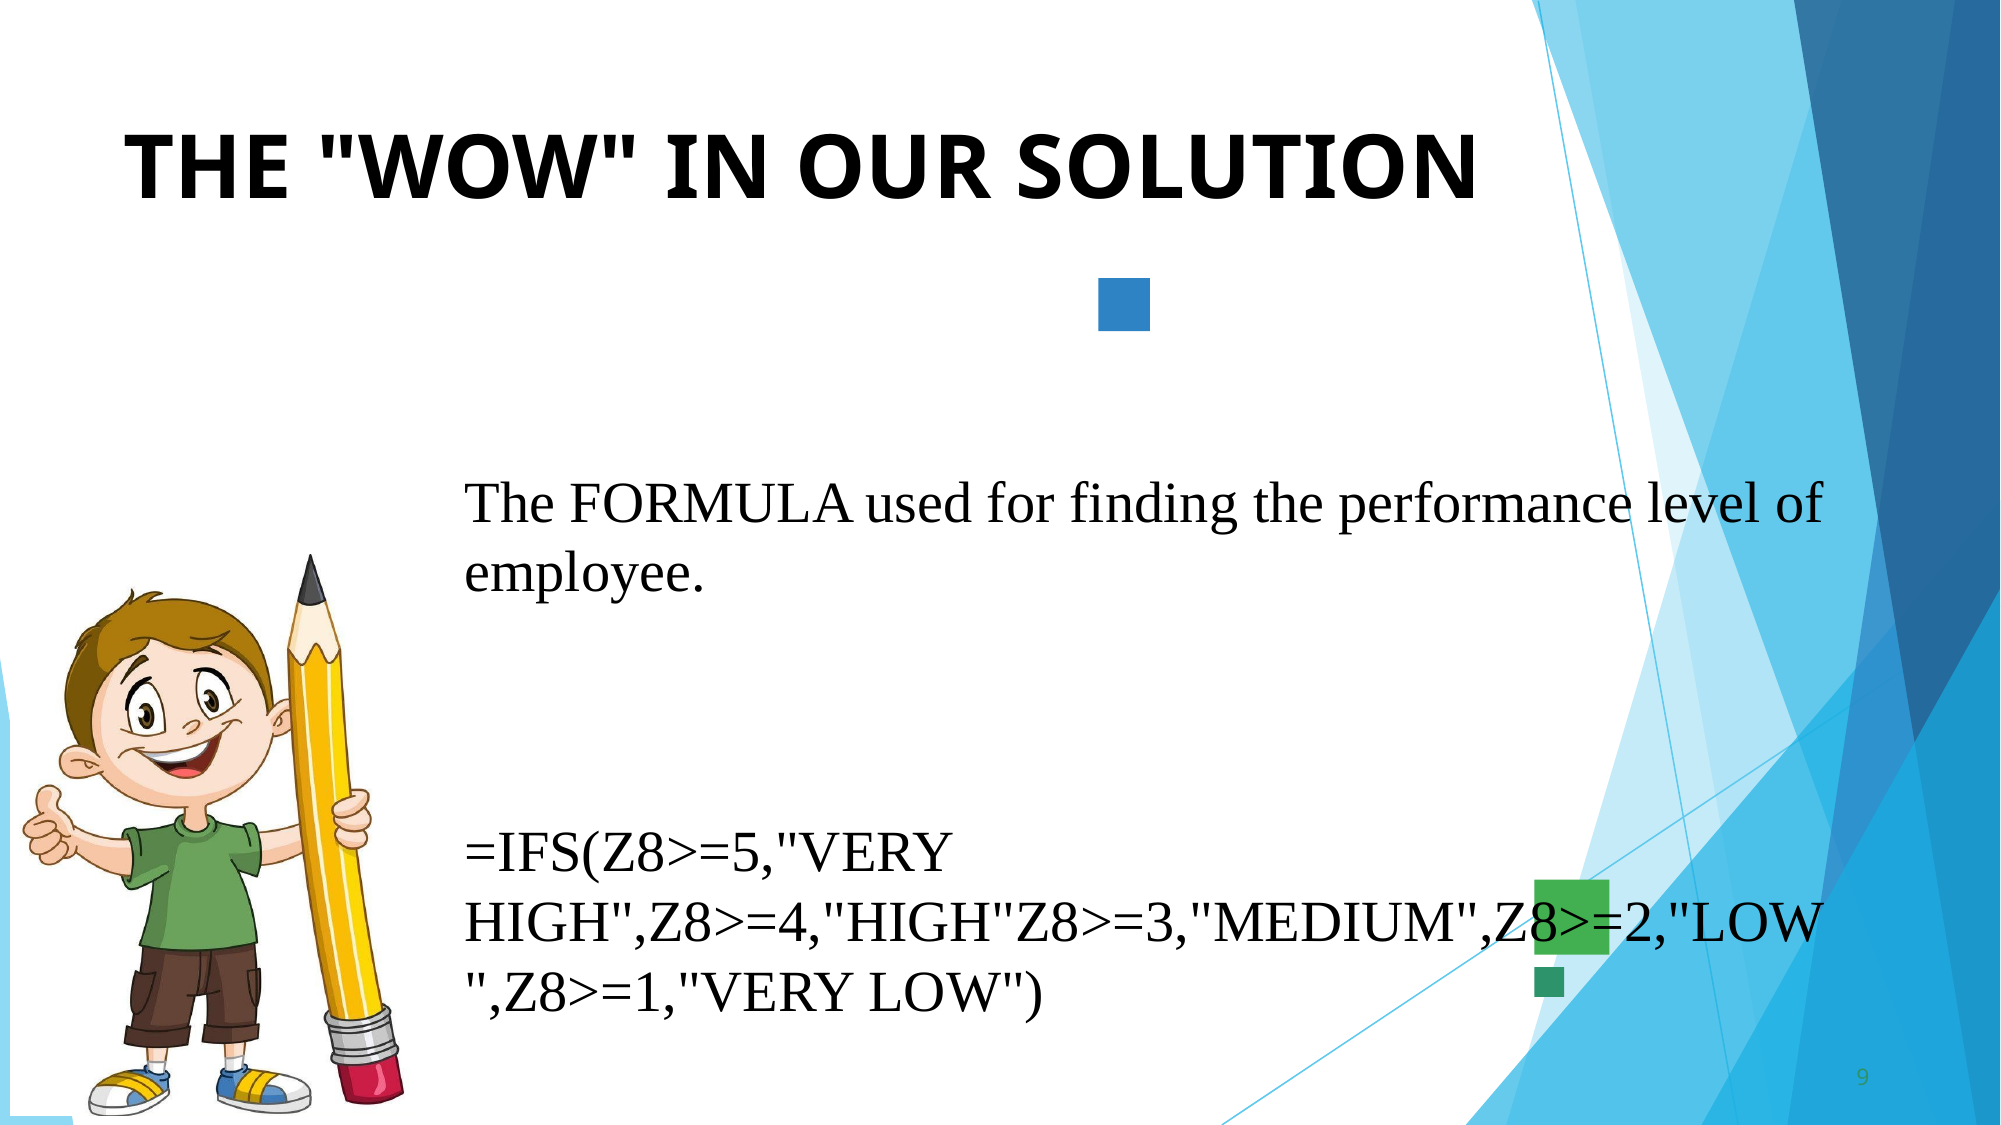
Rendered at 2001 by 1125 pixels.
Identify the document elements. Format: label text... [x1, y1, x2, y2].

title THE "WOW" IN OUR SOLUTION [121, 107, 1513, 298]
text_box The FORMULA used for finding the performance level of employee. =IFS(Z8>=5,"VERY HIGH",Z8>=4,"HIGH"Z8>=3,"MEDIUM",Z8>=2,"LOW",Z8>=1,"VERY LOW") [449, 386, 1850, 1031]
text_box [1098, 298, 1150, 332]
text_box 9 [1849, 1061, 1888, 1095]
picture [10, 554, 416, 1116]
